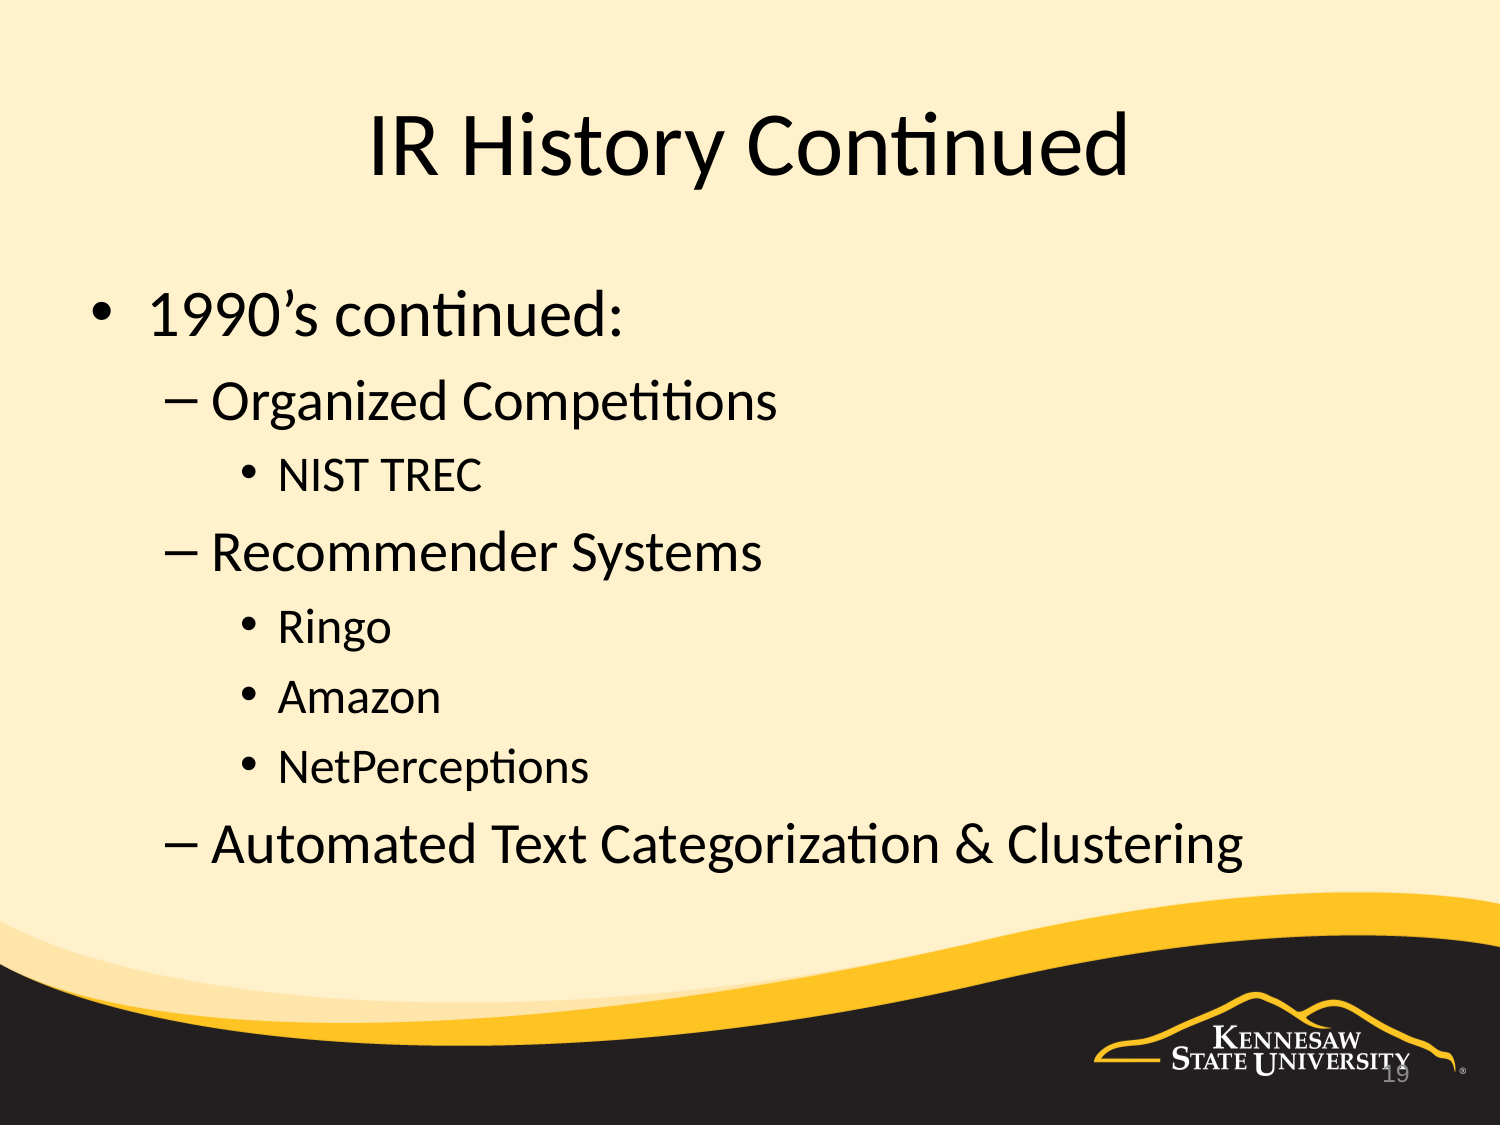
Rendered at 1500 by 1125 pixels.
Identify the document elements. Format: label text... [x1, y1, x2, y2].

list 1990’s continued: Organized Competitions NIST TREC Recommender Systems Ringo Amazon NetPerceptions Automated Text Categorization & Clustering [75, 262, 1425, 1005]
title IR History Continued [75, 45, 1425, 233]
picture [0, 0, 1500, 1125]
slide_number 19 [1074, 1042, 1425, 1103]
